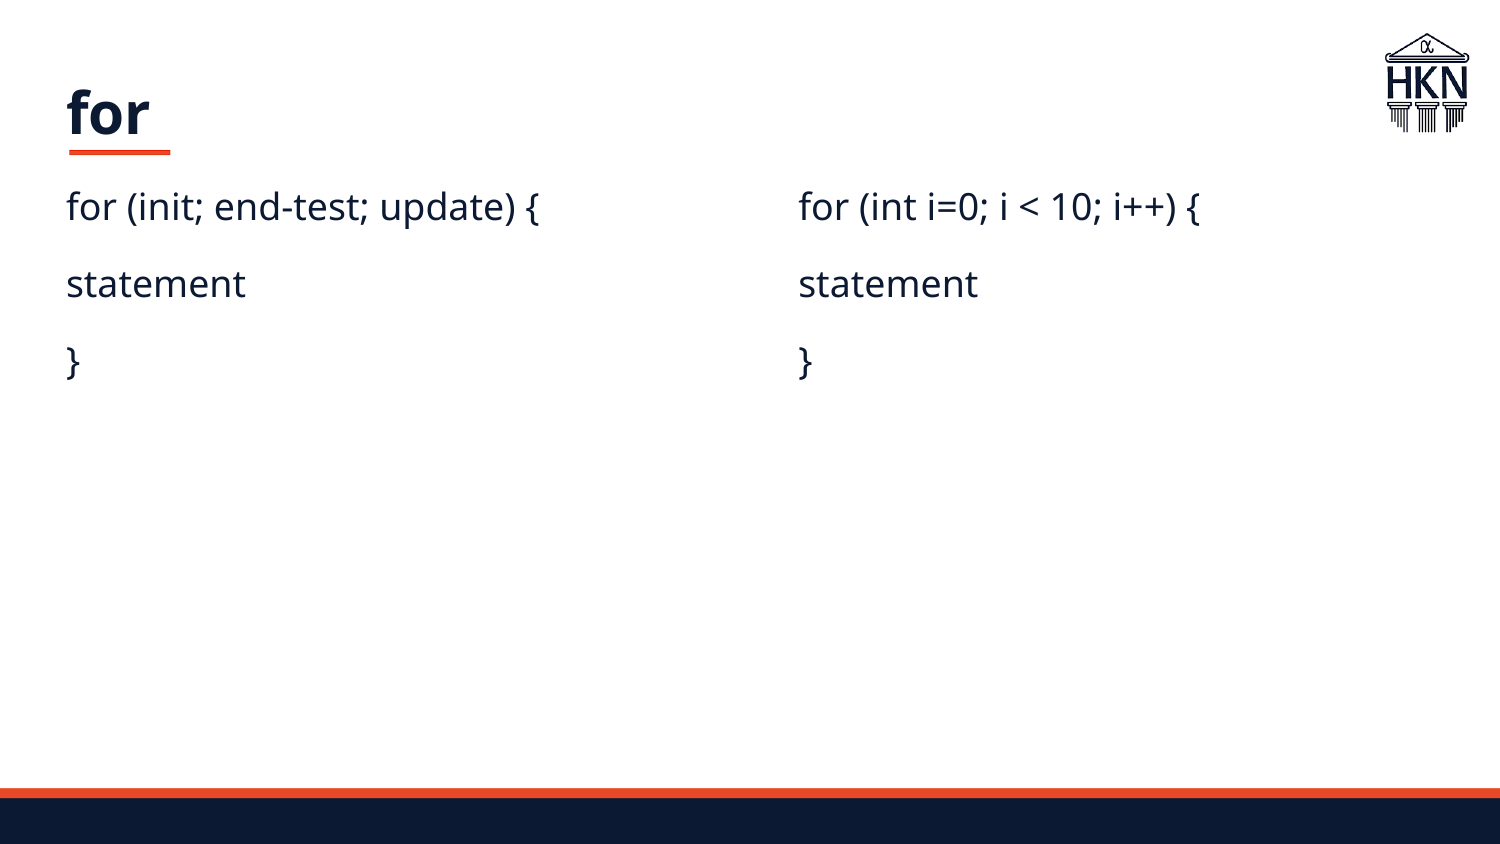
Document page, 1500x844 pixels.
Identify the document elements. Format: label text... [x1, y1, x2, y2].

title for [51, 61, 1449, 152]
picture [0, 0, 1500, 844]
list for (int i=0; i < 10; i++) { statement } [783, 161, 1483, 752]
list for (init; end-test; update) { statement } [51, 161, 750, 752]
